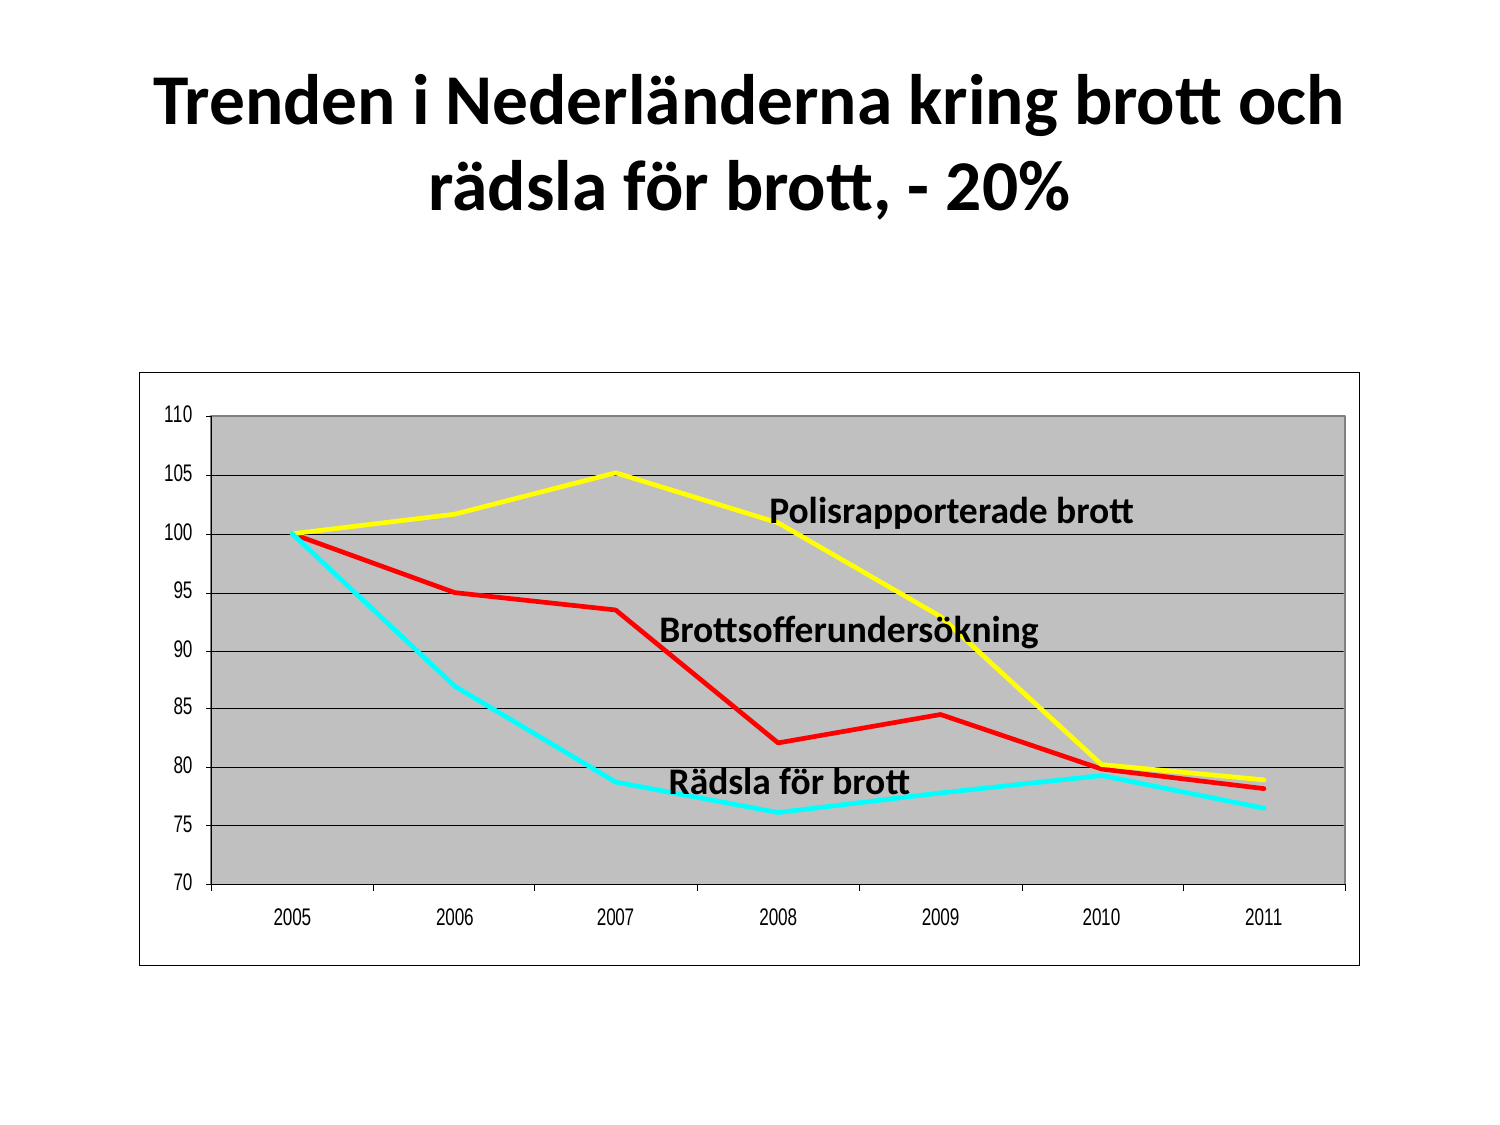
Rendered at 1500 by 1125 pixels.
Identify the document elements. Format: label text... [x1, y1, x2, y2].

title Trenden i Nederländerna kring brott och rädsla för brott, - 20% [75, 45, 1425, 233]
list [131, 361, 1369, 977]
